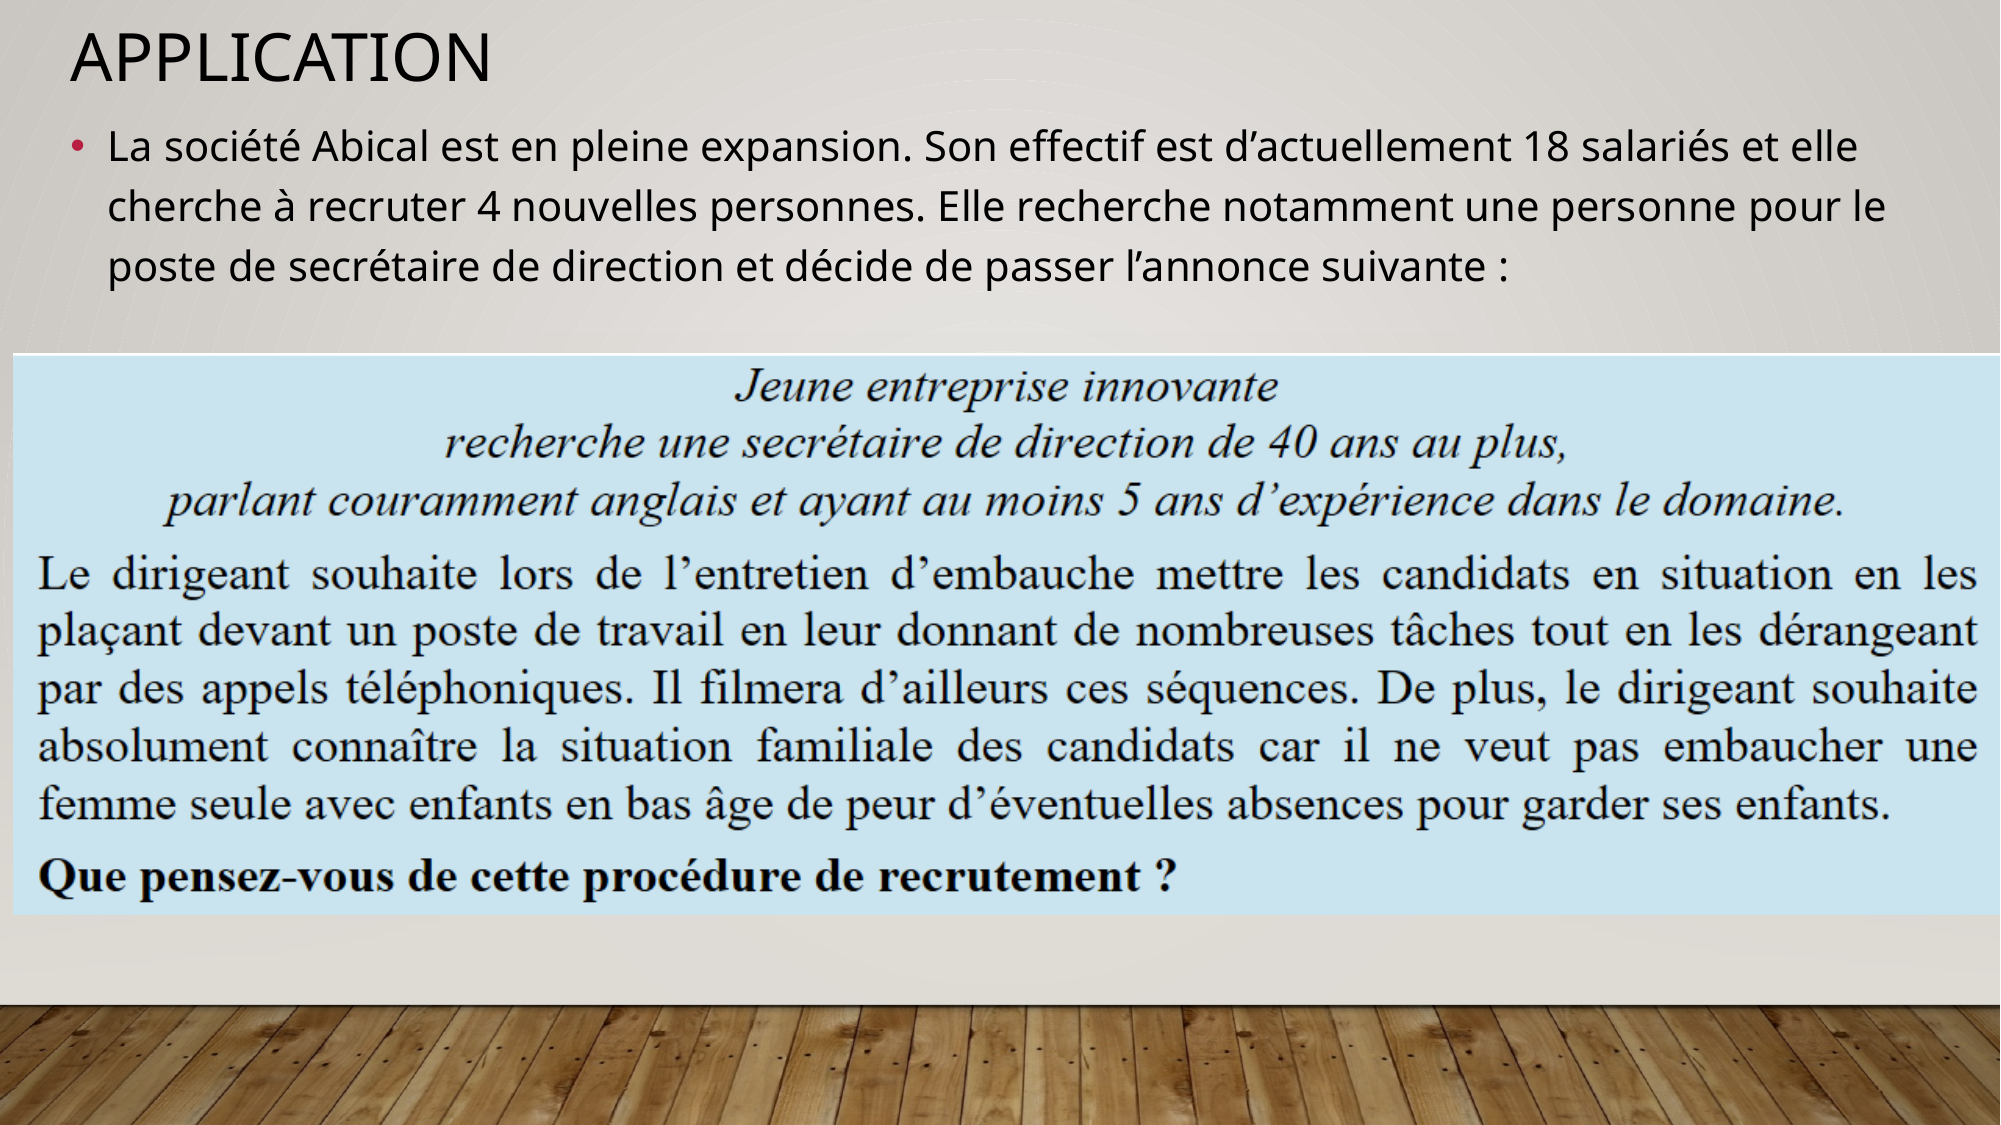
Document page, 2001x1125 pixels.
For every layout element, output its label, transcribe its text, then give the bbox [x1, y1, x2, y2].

picture [13, 353, 2000, 915]
title Application [55, 16, 1631, 102]
picture [0, 1005, 2000, 1125]
list La société Abical est en pleine expansion. Son effectif est d’actuellement 18 salariés et elle cherche à recruter 4 nouvelles personnes. Elle recherche notamment une personne pour le poste de secrétaire de direction et décide de passer l’annonce suivante : [55, 102, 1963, 353]
